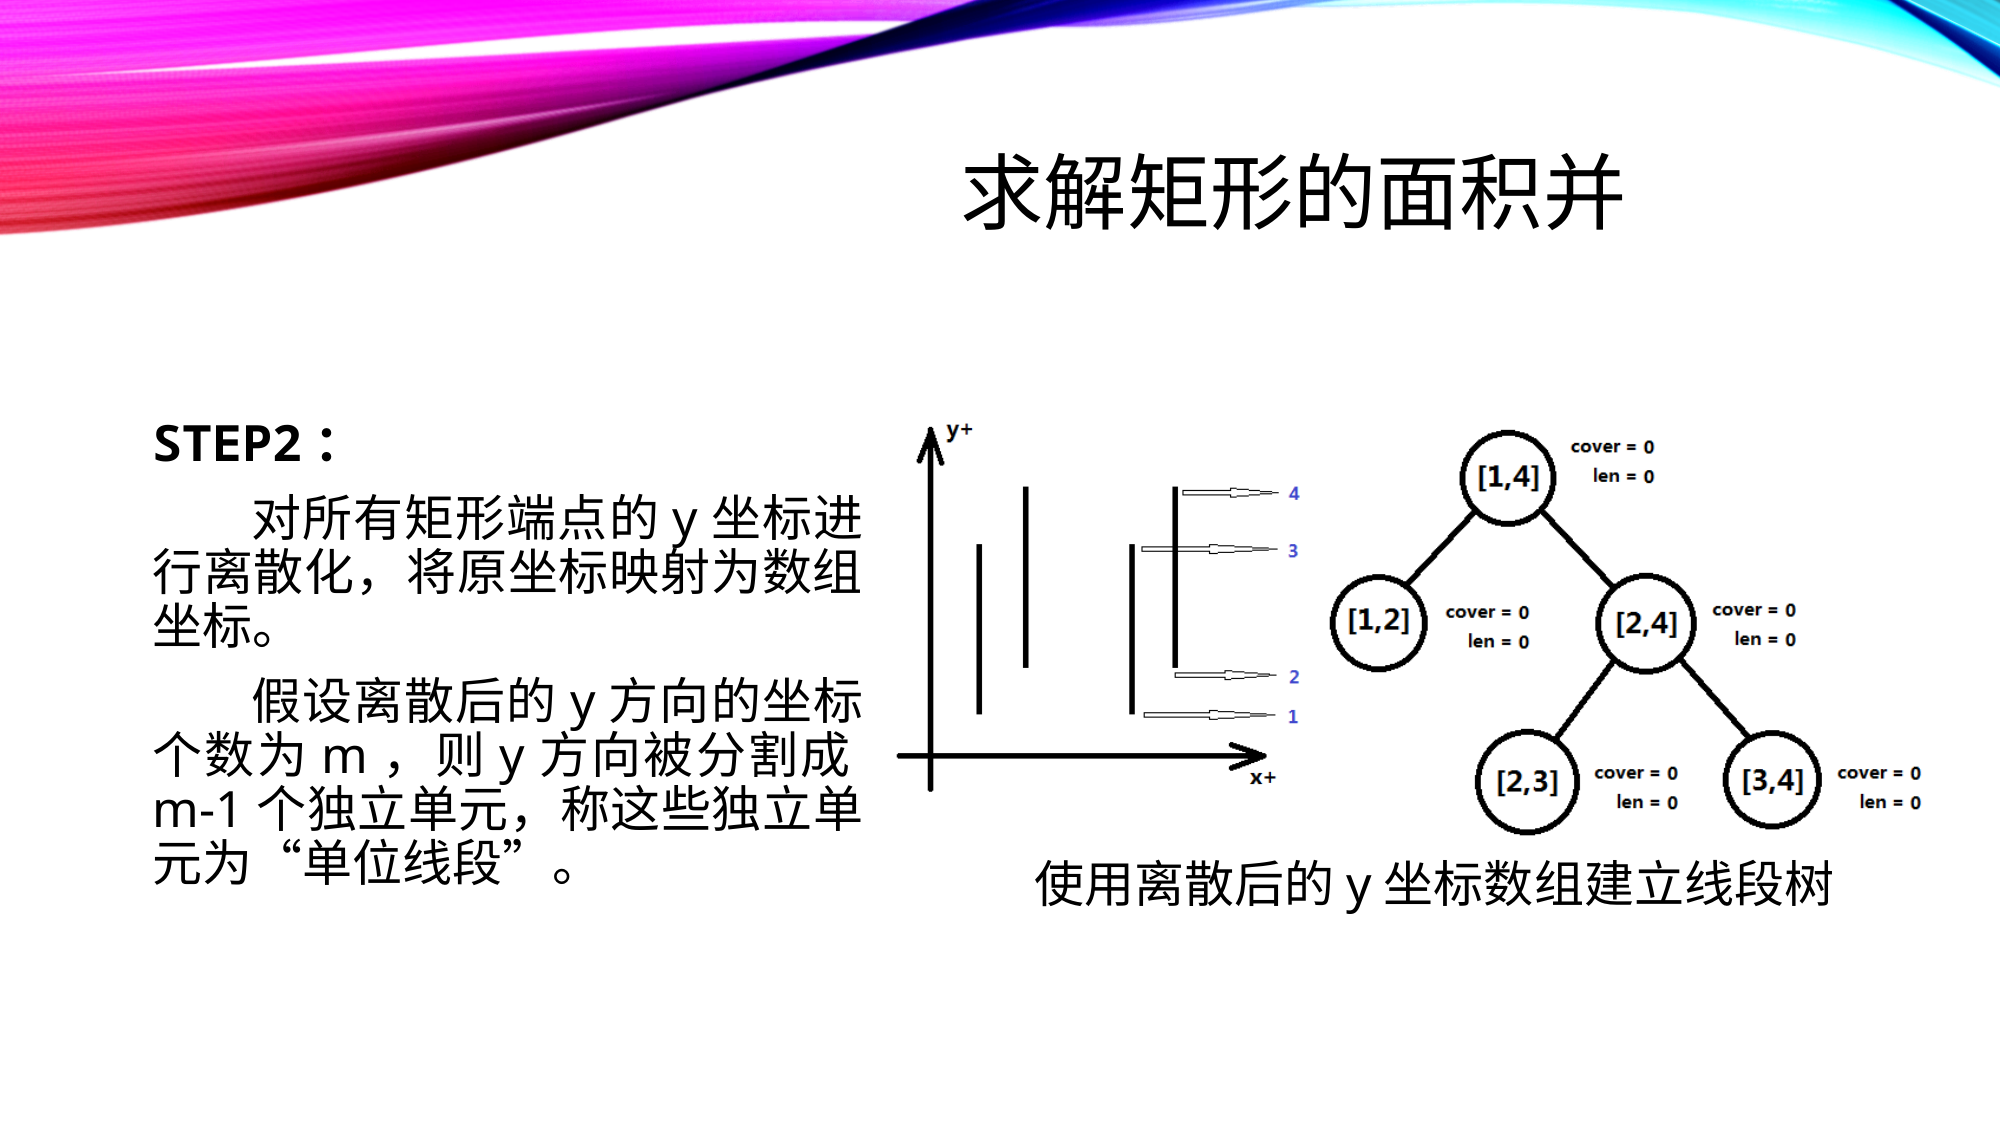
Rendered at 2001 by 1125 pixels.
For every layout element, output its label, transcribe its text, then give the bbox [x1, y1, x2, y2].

picture [1890, 0, 2000, 75]
text_box 使用离散后的y坐标数组建立线段树 [1019, 845, 1863, 920]
title 求解矩形的面积并 [587, 90, 2000, 303]
picture [877, 417, 1940, 846]
picture [1910, 0, 2000, 45]
picture [0, 0, 2000, 237]
list STEP2： 对所有矩形端点的y坐标进行离散化，将原坐标映射为数组坐标。 假设离散后的y方向的坐标个数为m，则y方向被分割成m-1个独立单元，称这些独立单元为“单位线段”。 [137, 411, 879, 1125]
